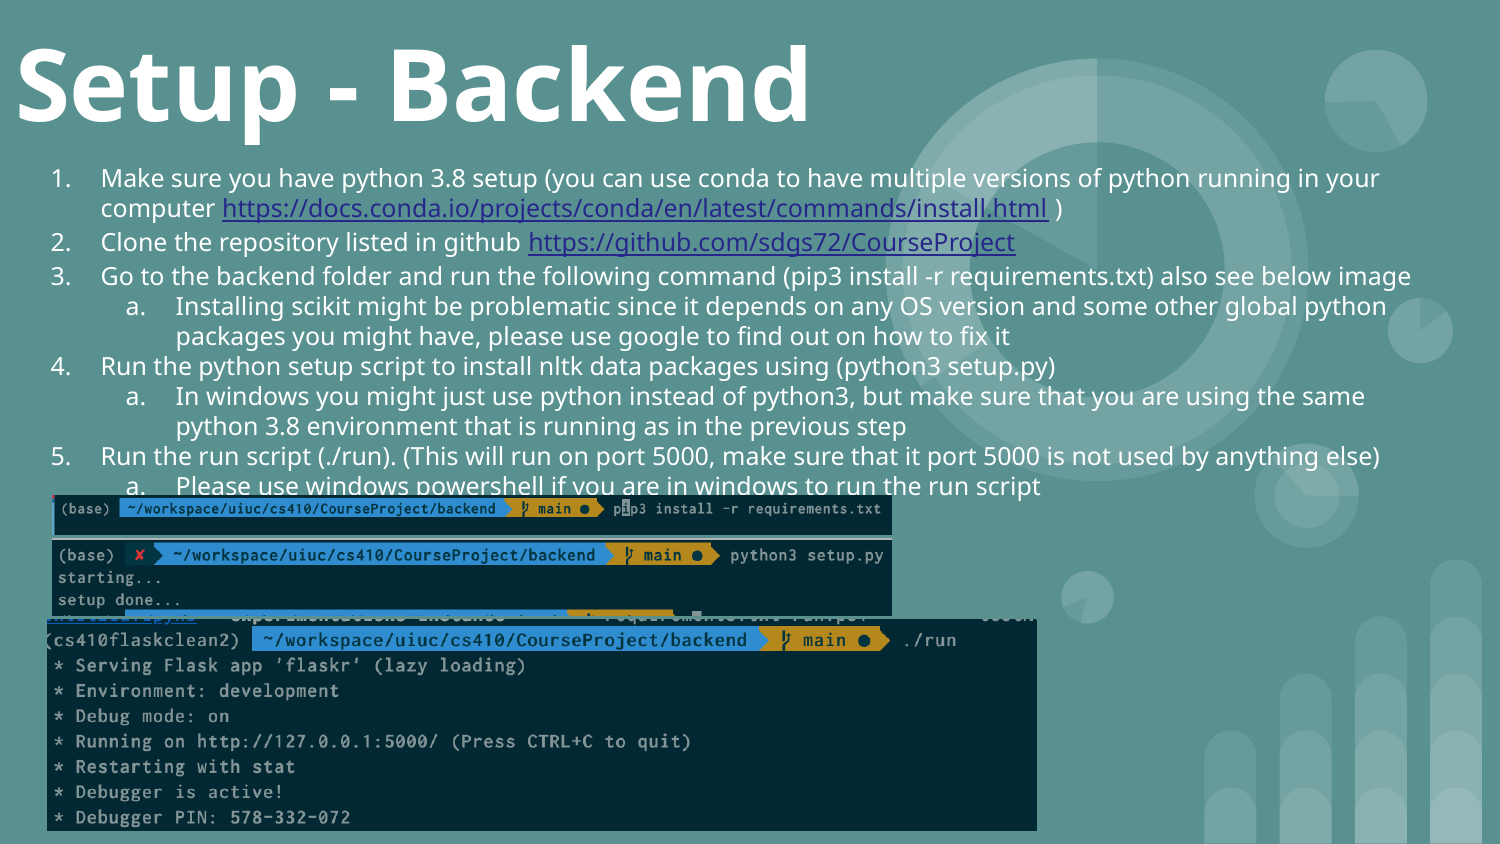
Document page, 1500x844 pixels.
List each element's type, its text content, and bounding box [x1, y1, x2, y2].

picture [232, 816, 239, 823]
picture [441, 658, 448, 671]
picture [707, 503, 712, 513]
picture [321, 737, 327, 747]
picture [672, 736, 678, 744]
picture [221, 684, 228, 697]
picture [927, 637, 932, 645]
picture [288, 816, 294, 823]
picture [463, 735, 468, 747]
picture [243, 662, 250, 675]
picture [583, 737, 590, 747]
picture [199, 663, 205, 671]
picture [761, 549, 767, 560]
picture [132, 688, 139, 694]
picture [767, 506, 771, 516]
picture [780, 552, 786, 560]
picture [166, 659, 172, 671]
picture [77, 735, 83, 747]
picture [88, 688, 95, 696]
picture [254, 813, 261, 823]
picture [121, 815, 128, 827]
picture [77, 786, 84, 797]
picture [662, 734, 667, 747]
picture [111, 688, 117, 696]
picture [99, 810, 106, 823]
picture [119, 594, 123, 604]
picture [287, 661, 293, 671]
picture [99, 709, 104, 721]
picture [232, 787, 238, 797]
picture [232, 688, 239, 696]
picture [410, 737, 415, 747]
picture [309, 688, 316, 694]
picture [98, 553, 104, 560]
picture [221, 737, 227, 747]
picture [122, 688, 128, 696]
picture [562, 735, 569, 747]
picture [77, 665, 84, 671]
picture [807, 506, 813, 513]
picture [177, 811, 183, 823]
picture [132, 815, 139, 827]
picture [110, 662, 116, 670]
picture [189, 662, 194, 671]
picture [790, 551, 795, 560]
picture [507, 667, 514, 674]
picture [99, 738, 106, 747]
picture [639, 738, 646, 751]
picture [210, 737, 216, 747]
subtitle Setup - Backend [0, 6, 880, 93]
picture [232, 760, 239, 772]
picture [120, 499, 603, 516]
picture [277, 816, 283, 823]
picture [166, 688, 172, 696]
picture [110, 762, 117, 770]
picture [221, 762, 228, 773]
picture [166, 763, 172, 772]
picture [465, 662, 470, 671]
picture [88, 816, 95, 823]
picture [210, 763, 216, 772]
picture [751, 551, 757, 560]
picture [331, 685, 338, 697]
picture [77, 710, 84, 721]
picture [122, 658, 128, 671]
picture [732, 552, 737, 563]
picture [117, 575, 123, 582]
picture [475, 738, 481, 747]
picture [70, 503, 74, 513]
picture [606, 736, 612, 744]
picture [320, 688, 327, 696]
picture [155, 633, 161, 645]
picture [421, 737, 426, 747]
picture [77, 684, 84, 696]
picture [847, 552, 852, 563]
picture [77, 760, 84, 772]
picture [132, 738, 139, 747]
picture [386, 658, 393, 671]
picture [177, 738, 183, 747]
picture [100, 662, 106, 671]
picture [254, 662, 261, 675]
picture [110, 738, 117, 747]
picture [623, 500, 629, 515]
picture [254, 688, 261, 696]
picture [331, 658, 335, 671]
picture [232, 738, 239, 751]
picture [539, 735, 548, 747]
picture [132, 662, 139, 671]
picture [100, 764, 106, 773]
picture [253, 627, 889, 650]
picture [144, 739, 150, 751]
picture [398, 737, 404, 747]
picture [321, 663, 327, 671]
picture [343, 737, 349, 747]
picture [474, 658, 481, 671]
picture [144, 762, 150, 770]
picture [177, 688, 183, 696]
picture [496, 662, 503, 671]
picture [55, 712, 62, 718]
picture [254, 764, 261, 773]
picture [408, 663, 415, 671]
picture [198, 811, 202, 823]
picture [232, 811, 239, 817]
picture [133, 763, 139, 772]
picture [121, 763, 128, 773]
picture [99, 688, 105, 695]
picture [88, 738, 95, 747]
picture [321, 813, 327, 823]
picture [199, 734, 205, 747]
picture [310, 662, 316, 671]
picture [55, 788, 62, 794]
picture [55, 687, 62, 694]
picture [126, 610, 674, 616]
picture [168, 709, 172, 721]
picture [287, 762, 294, 773]
picture [126, 543, 719, 564]
picture [110, 814, 117, 823]
picture [265, 762, 272, 773]
picture [233, 662, 239, 671]
picture [77, 811, 83, 823]
picture [144, 662, 151, 675]
picture [88, 763, 95, 772]
picture [99, 785, 104, 797]
picture [399, 663, 404, 671]
picture [122, 734, 128, 747]
picture [80, 635, 84, 645]
picture [551, 735, 556, 747]
picture [210, 658, 214, 671]
picture [287, 688, 294, 700]
picture [155, 763, 161, 772]
picture [486, 658, 491, 671]
picture [88, 662, 95, 671]
picture [188, 686, 194, 697]
picture [866, 552, 872, 563]
picture [89, 634, 93, 645]
picture [343, 662, 349, 671]
picture [276, 763, 283, 772]
picture [144, 688, 150, 696]
picture [177, 763, 184, 772]
picture [69, 549, 74, 560]
title Make sure you have python 3.8 setup (you can use conda to have multiple versions of python running in your computer https://docs.conda.io/projects/conda/en/latest/commands/install.html ) Clone the repository listed in github https://github.com/sdgs72/CourseProject Go to the backend folder and run the following command (pip3 install -r requirements.txt) also see below image Installing scikit might be problematic since it depends on any OS version and some other global python packages you might have, please use google to find out on how to fix it Run the python setup script to install nltk data packages using (python3 setup.py) In windows you might just use python instead of python3, but make sure that you are using the same python 3.8 environment that is running as in the previous step Run the run script (./run). (This will run on port 5000, make sure that it port 5000 is not used by anything else) Please use windows powershell if you are in windows to run the run script [10, 147, 1444, 844]
picture [144, 816, 150, 823]
picture [98, 597, 102, 608]
